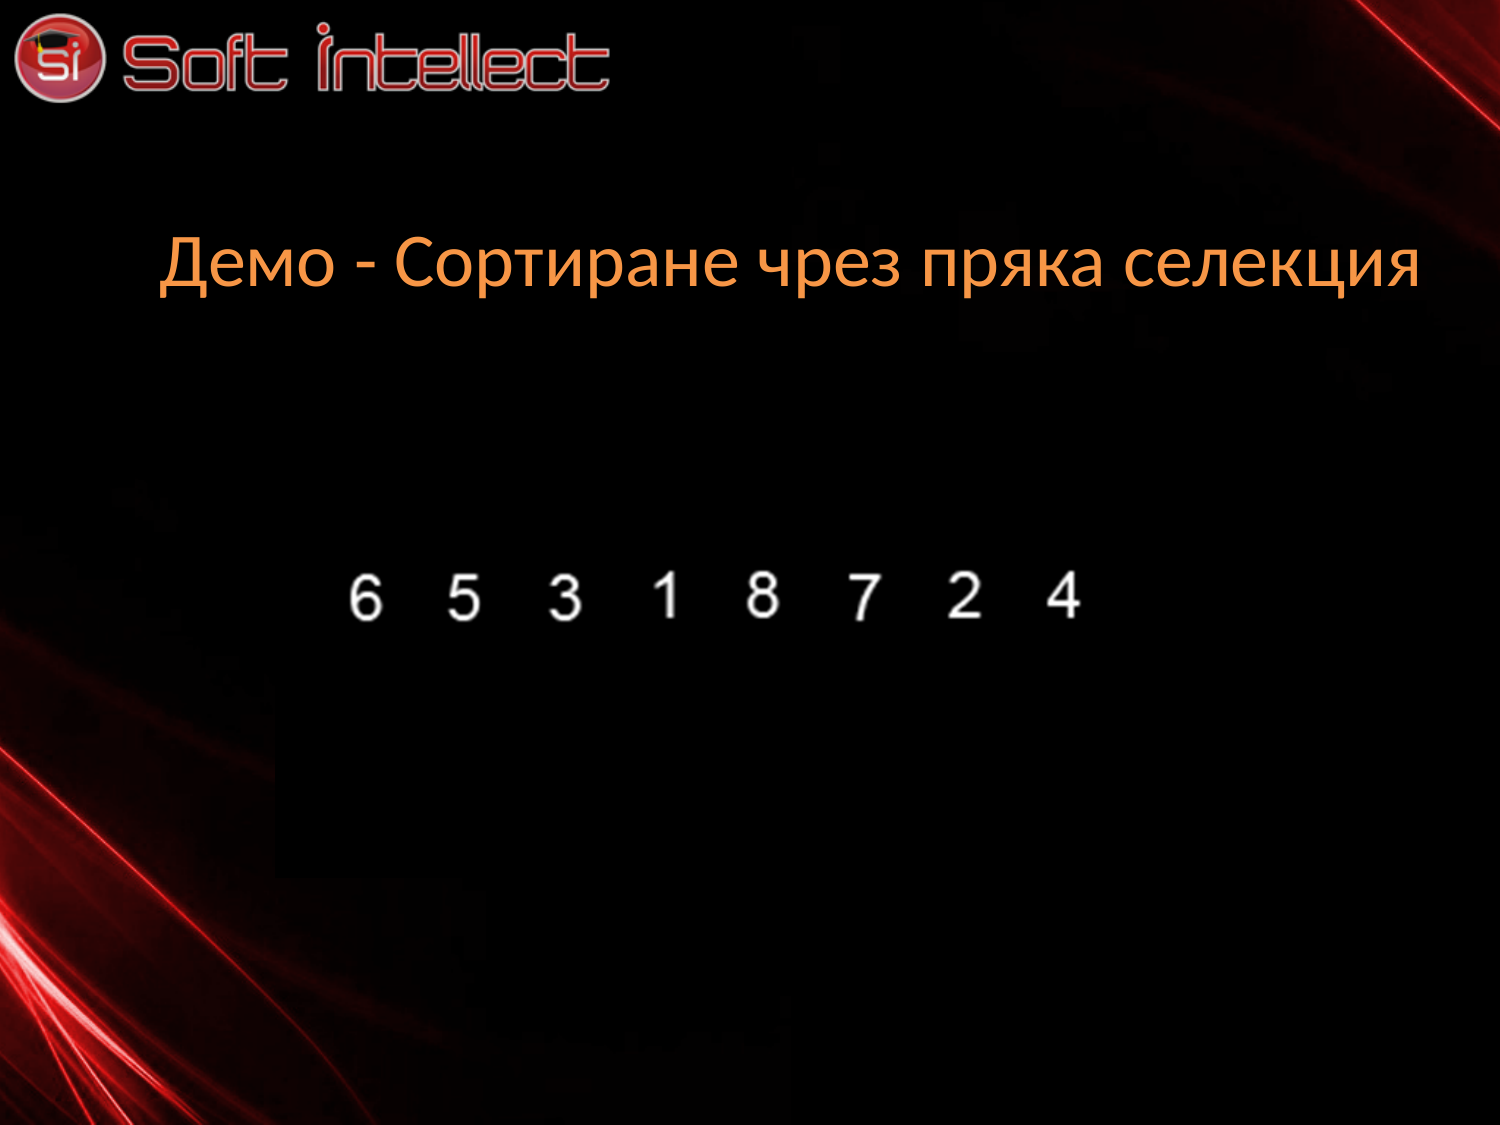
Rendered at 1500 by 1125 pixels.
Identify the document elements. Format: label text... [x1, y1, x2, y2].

picture [0, 0, 1500, 1125]
title Демо - Сортиране чрез пряка селекция [145, 162, 1496, 350]
